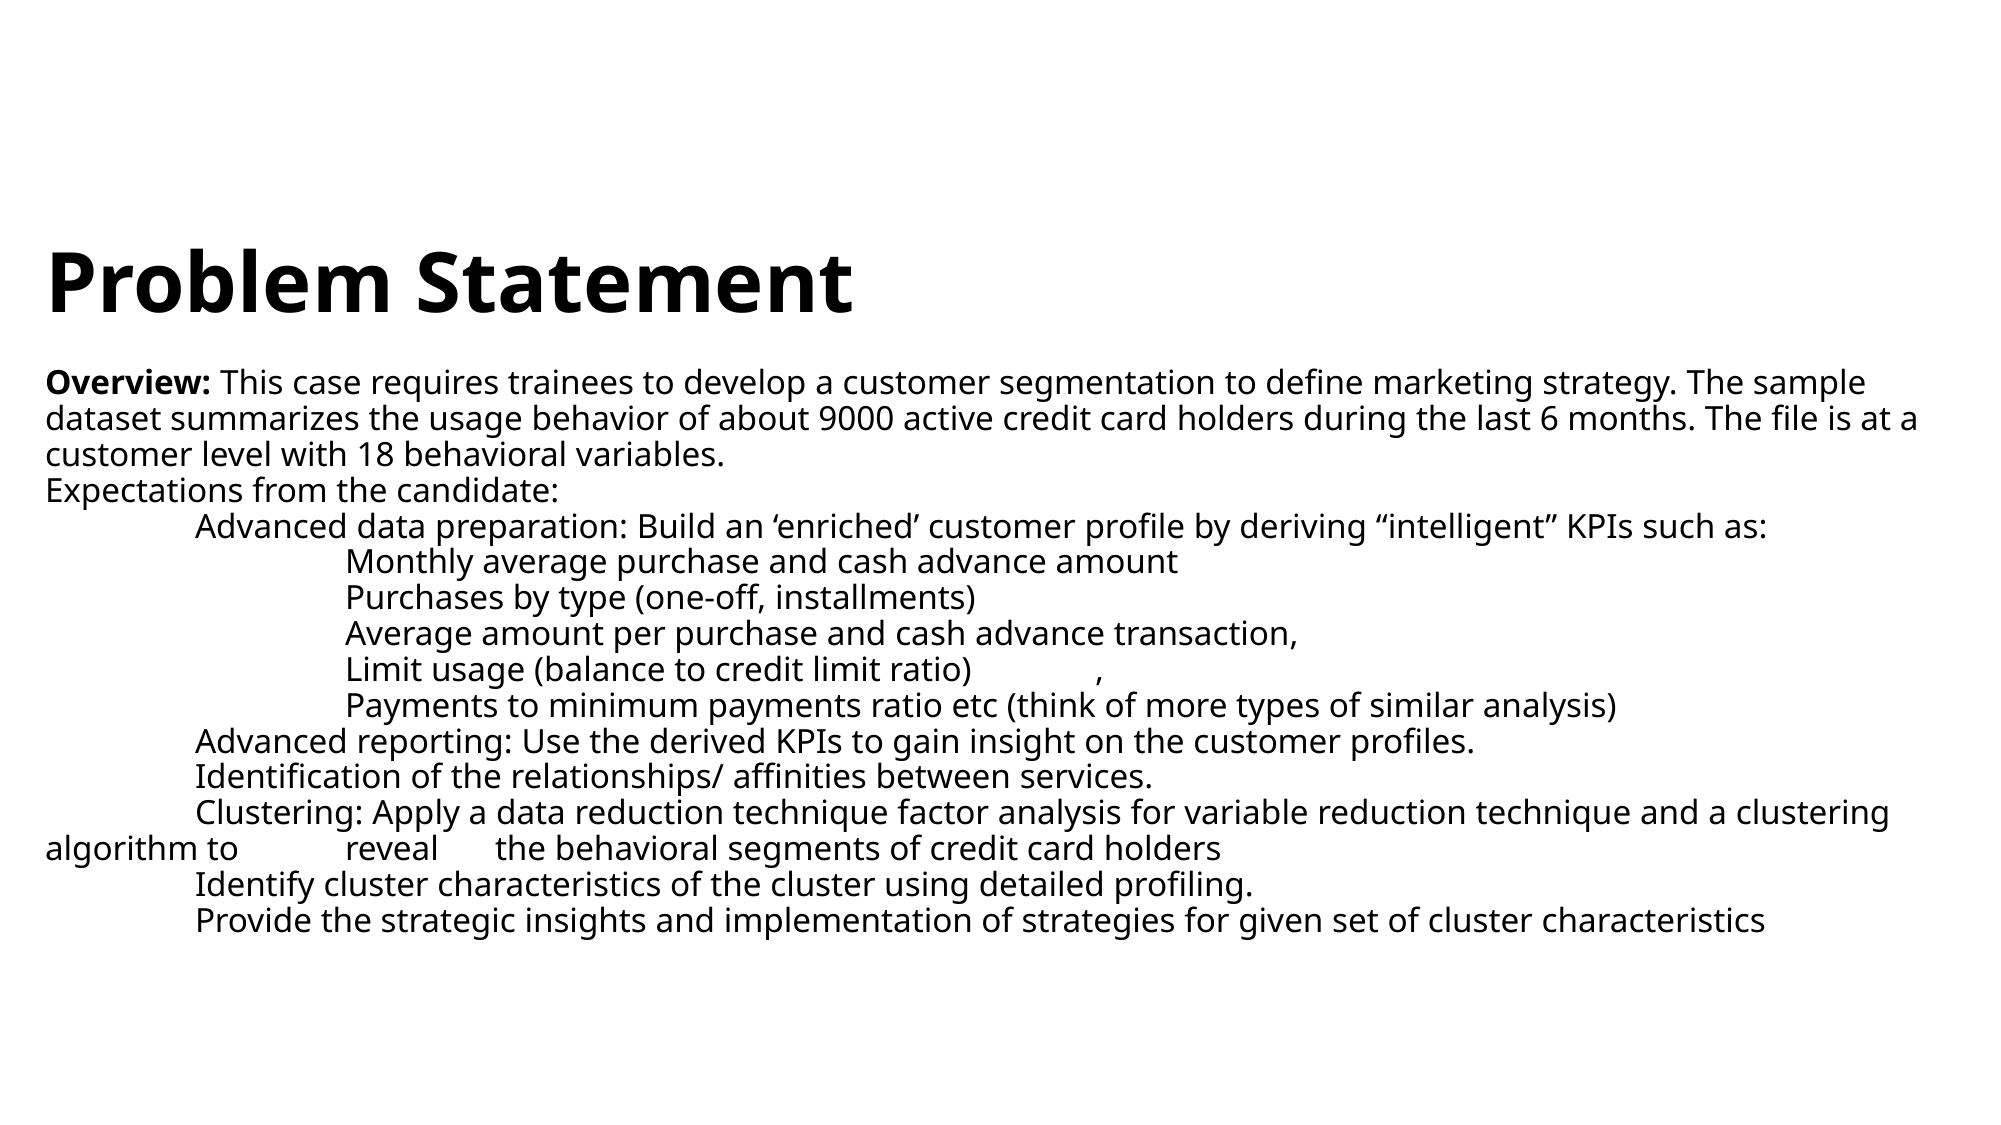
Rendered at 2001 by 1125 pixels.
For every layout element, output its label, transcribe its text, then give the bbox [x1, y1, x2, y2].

title Problem Statement Overview: This case requires trainees to develop a customer segmentation to define marketing strategy. The sample dataset summarizes the usage behavior of about 9000 active credit card holders during the last 6 months. The file is at a customer level with 18 behavioral variables. Expectations from the candidate: Advanced data preparation: Build an ‘enriched’ customer profile by deriving “intelligent” KPIs such as: Monthly average purchase and cash advance amount Purchases by type (one-off, installments) Average amount per purchase and cash advance transaction, Limit usage (balance to credit limit ratio) , Payments to minimum payments ratio etc (think of more types of similar analysis) Advanced reporting: Use the derived KPIs to gain insight on the customer profiles. Identification of the relationships/ affinities between services. Clustering: Apply a data reduction technique factor analysis for variable reduction technique and a clustering algorithm to reveal the behavioral segments of credit card holders Identify cluster characteristics of the cluster using detailed profiling. Provide the strategic insights and implementation of strategies for given set of cluster characteristics [30, 34, 1959, 1083]
